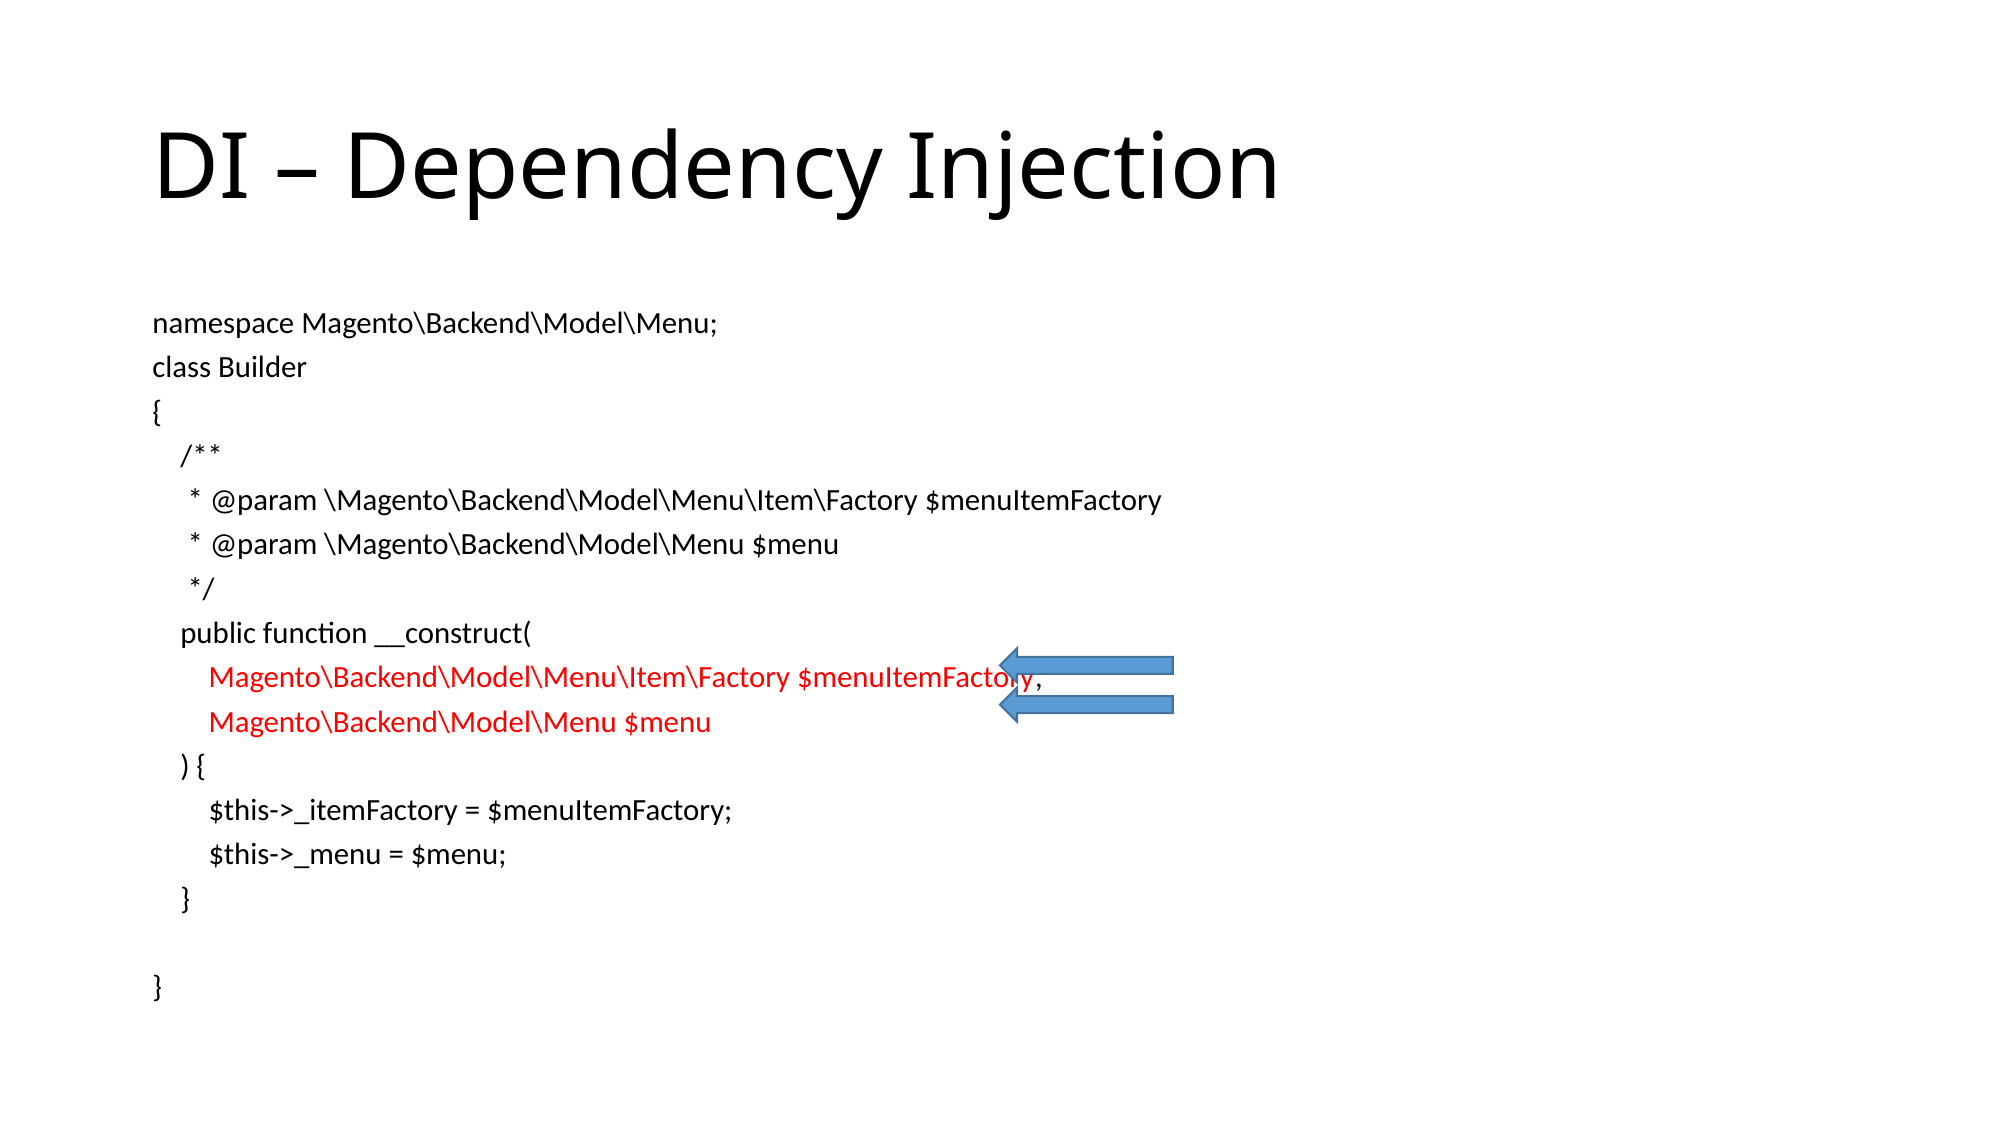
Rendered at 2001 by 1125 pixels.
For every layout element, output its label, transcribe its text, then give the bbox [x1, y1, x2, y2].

text_box [998, 685, 1174, 725]
title DI – Dependency Injection [137, 59, 1863, 278]
text_box [998, 645, 1174, 685]
list namespace Magento\Backend\Model\Menu; class Builder { /** * @param \Magento\Backend\Model\Menu\Item\Factory $menuItemFactory * @param \Magento\Backend\Model\Menu $menu */ public function __construct( Magento\Backend\Model\Menu\Item\Factory $menuItemFactory, Magento\Backend\Model\Menu $menu ) { $this->_itemFactory = $menuItemFactory; $this->_menu = $menu; } } [137, 299, 1863, 1014]
